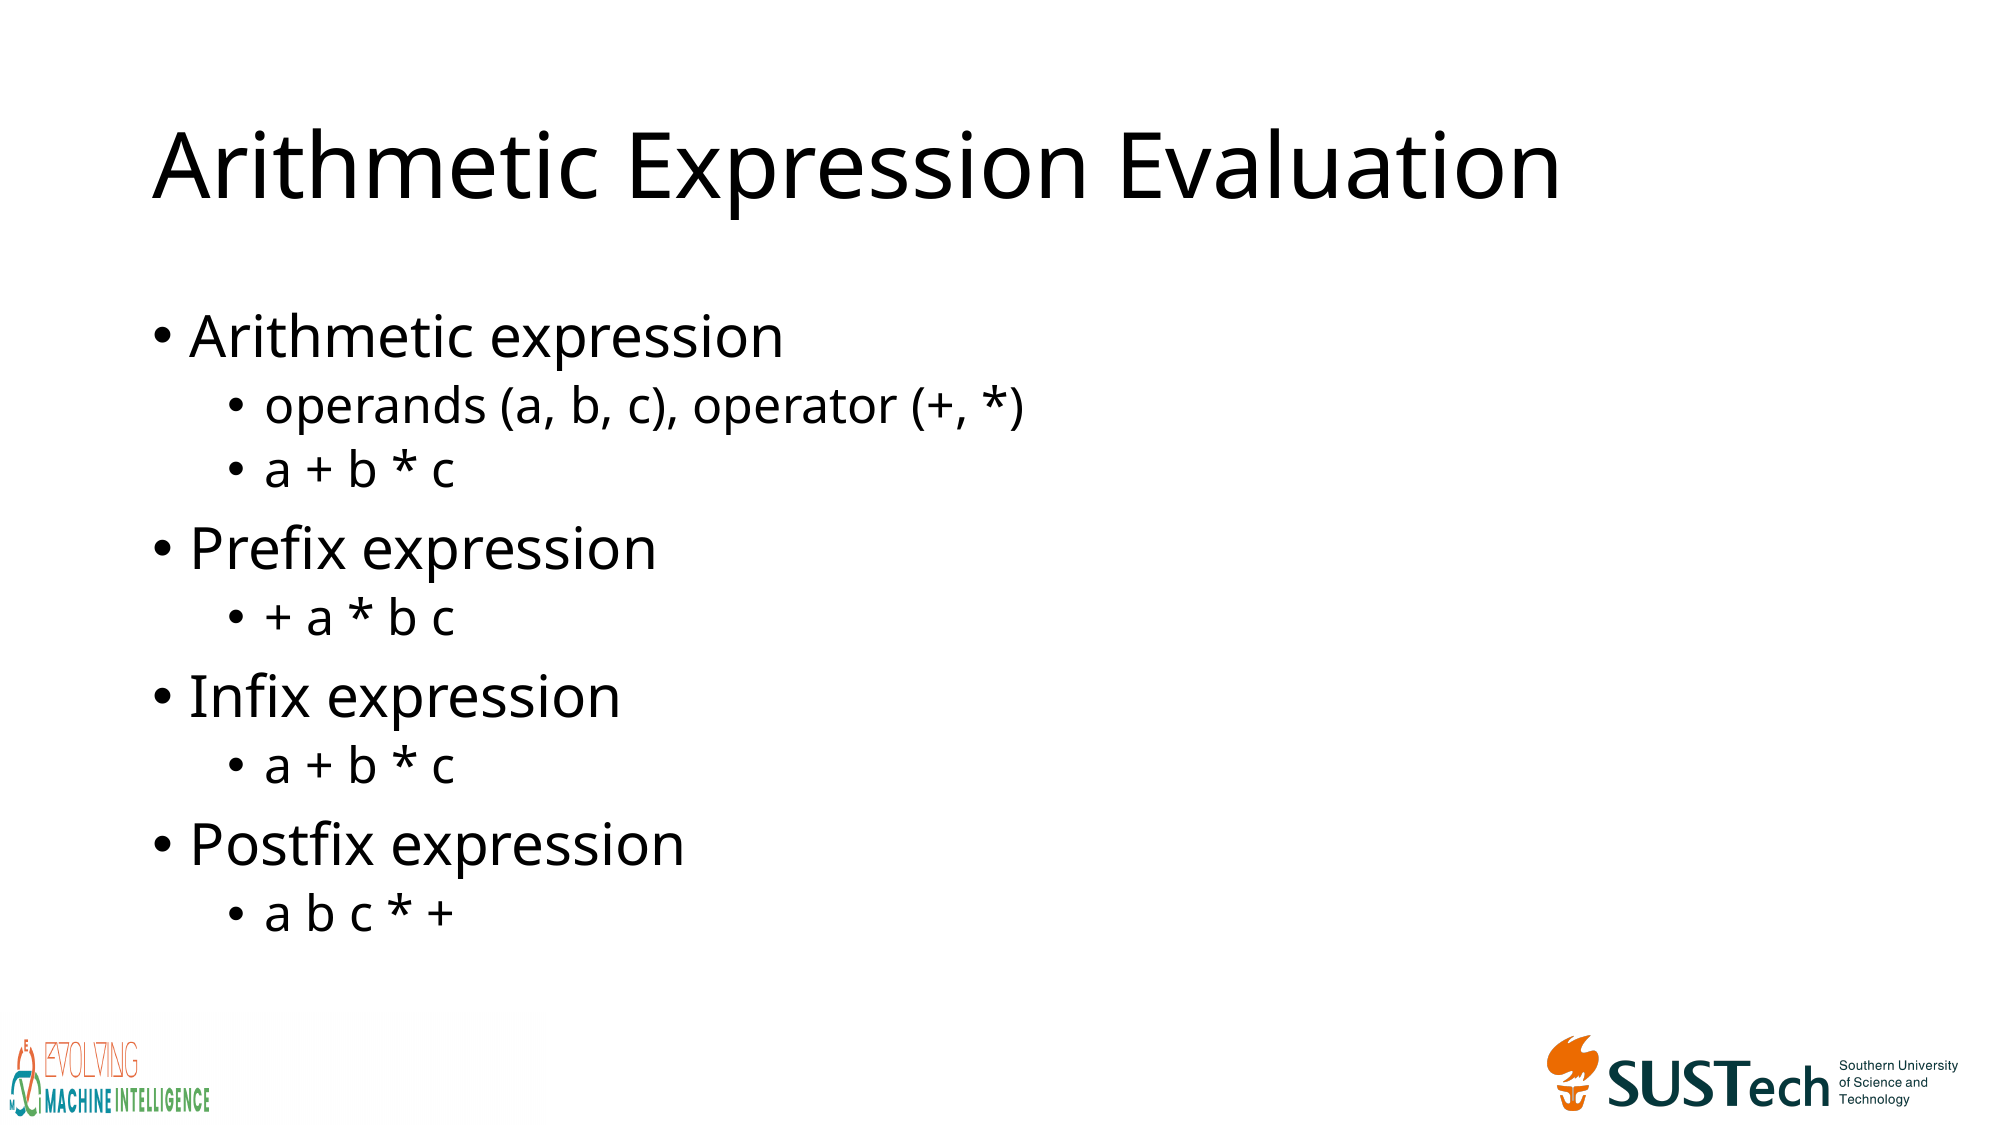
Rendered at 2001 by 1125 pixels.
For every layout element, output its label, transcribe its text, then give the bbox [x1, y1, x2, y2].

list Arithmetic expression operands (a, b, c), operator (+, *) a + b * c Prefix expression + a * b c Infix expression a + b * c Postfix expression a b c * + [137, 299, 1863, 1014]
title Arithmetic Expression Evaluation [137, 59, 1863, 278]
picture [0, 1012, 547, 1125]
picture [1547, 1035, 1958, 1111]
